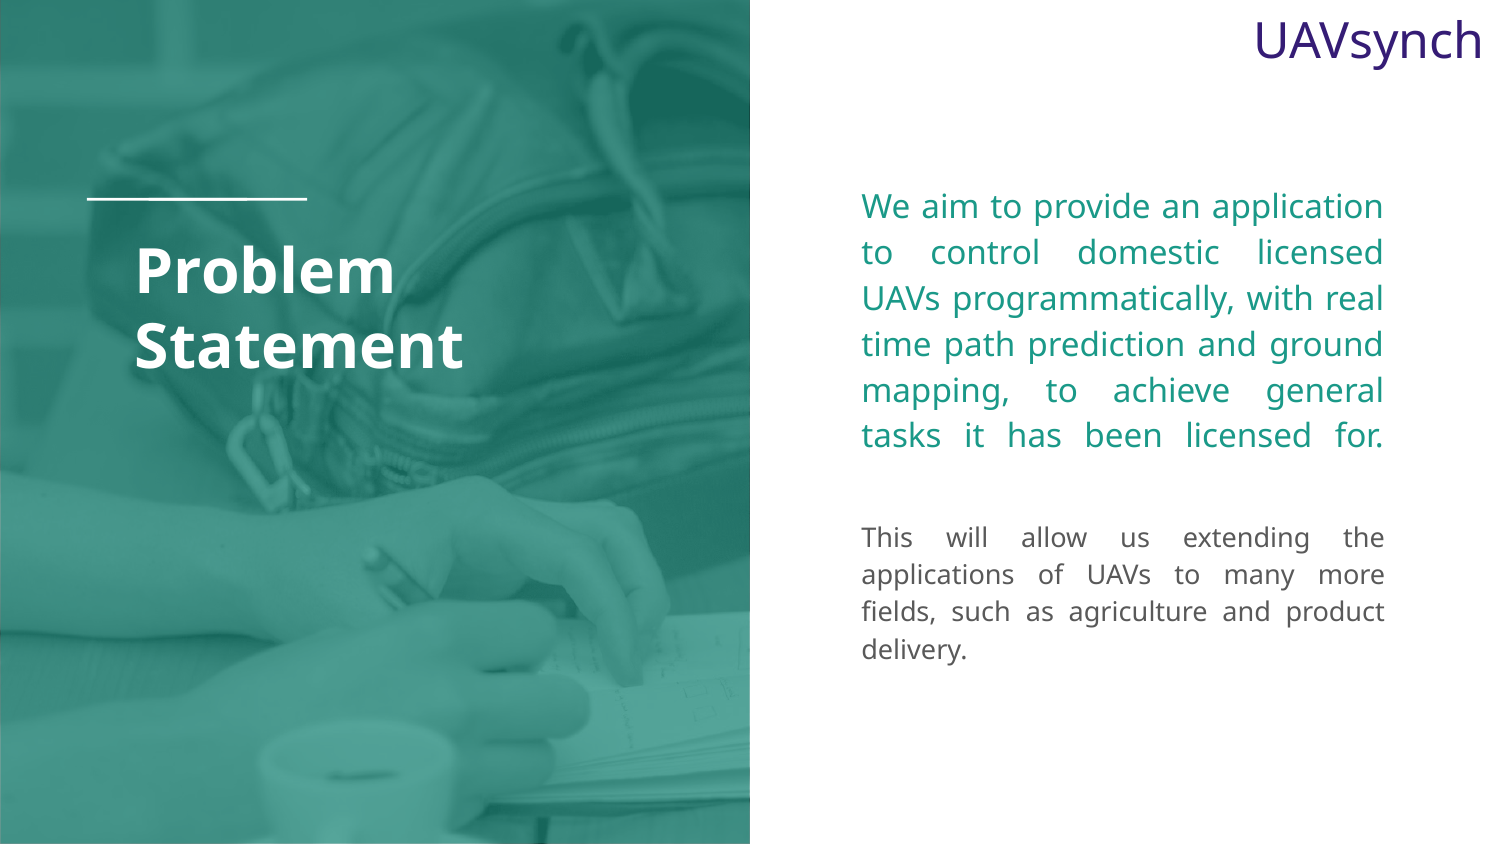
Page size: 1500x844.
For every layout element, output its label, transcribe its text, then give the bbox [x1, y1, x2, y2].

text_box UAVsynch [0, 0, 1500, 78]
title Problem Statement [119, 216, 662, 494]
list We aim to provide an application to control domestic licensed UAVs programmatically, with real time path prediction and ground mapping, to achieve general tasks it has been licensed for. This will allow us extending the applications of UAVs to many more fields, such as agriculture and product delivery. [846, 142, 1401, 701]
